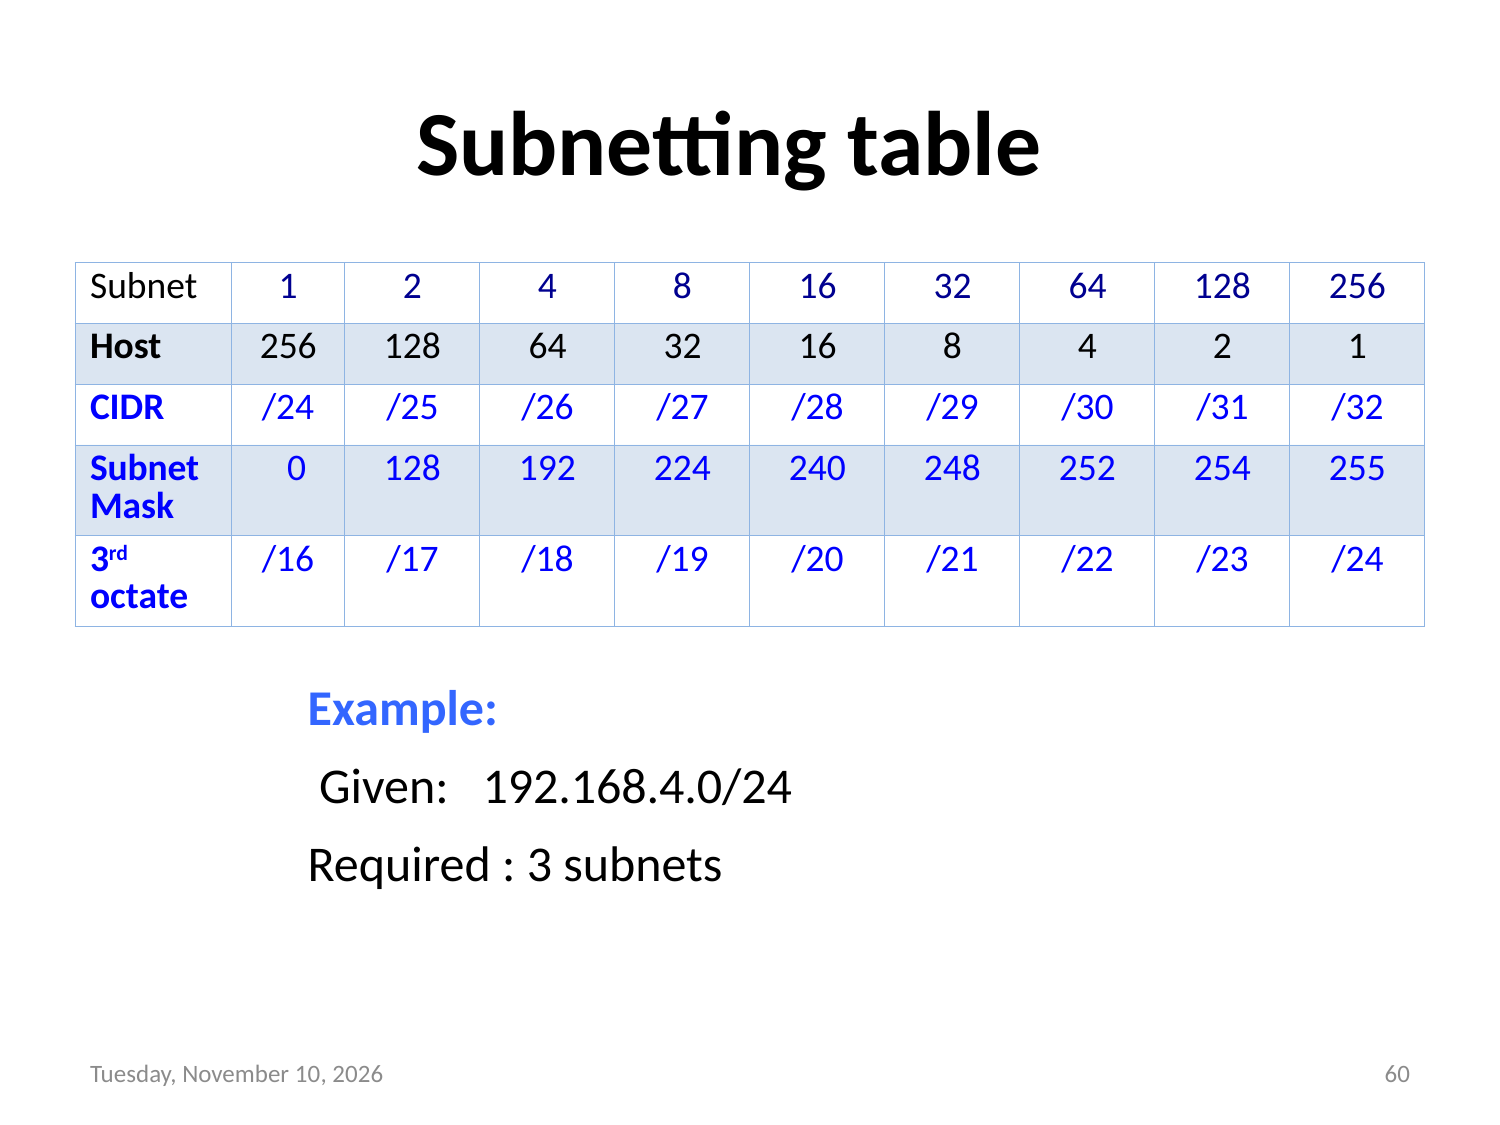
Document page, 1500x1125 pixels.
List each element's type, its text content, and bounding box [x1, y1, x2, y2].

table_cell /24 [232, 385, 344, 445]
text_box Example: Given: 192.168.4.0/24 Required : 3 subnets [293, 649, 1102, 899]
table_cell /30 [1020, 385, 1154, 445]
table_cell /24 [1290, 536, 1424, 626]
table_cell 8 [885, 324, 1019, 384]
table_header 128 [1155, 263, 1289, 323]
table_cell /29 [885, 385, 1019, 445]
table_header 256 [1290, 263, 1424, 323]
table_cell 32 [615, 324, 749, 384]
table_cell /31 [1155, 385, 1289, 445]
table_cell /32 [1290, 385, 1424, 445]
table_cell /25 [345, 385, 479, 445]
table_cell 248 [885, 446, 1019, 535]
table_cell 1 [1290, 324, 1424, 384]
table_cell /26 [480, 385, 614, 445]
title Subnetting table [75, 45, 1425, 233]
table_cell Host [76, 324, 231, 384]
table_cell 255 [1290, 446, 1424, 535]
table_cell 3rd octate [76, 536, 231, 626]
table_cell /20 [750, 536, 884, 626]
table_header Subnet [76, 263, 231, 323]
table_cell /17 [345, 536, 479, 626]
slide_number 60 [1074, 1042, 1425, 1103]
table_cell 252 [1020, 446, 1154, 535]
table_cell 128 [345, 324, 479, 384]
table_header 32 [885, 263, 1019, 323]
table_header 8 [615, 263, 749, 323]
table_header 4 [480, 263, 614, 323]
table_header 16 [750, 263, 884, 323]
table_cell 240 [750, 446, 884, 535]
table_cell 192 [480, 446, 614, 535]
table_cell 0 [232, 446, 344, 535]
table_cell 16 [750, 324, 884, 384]
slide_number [75, 1042, 425, 1103]
table_cell Subnet Mask [76, 446, 231, 535]
table_cell /18 [480, 536, 614, 626]
table_cell 254 [1155, 446, 1289, 535]
table_cell /21 [885, 536, 1019, 626]
table_cell /28 [750, 385, 884, 445]
table_header 64 [1020, 263, 1154, 323]
table_header 1 [232, 263, 344, 323]
table_cell /23 [1155, 536, 1289, 626]
table_header 2 [345, 263, 479, 323]
table_cell 224 [615, 446, 749, 535]
table_cell 256 [232, 324, 344, 384]
table_cell 64 [480, 324, 614, 384]
table_cell /22 [1020, 536, 1154, 626]
table_cell 2 [1155, 324, 1289, 384]
table_cell 128 [345, 446, 479, 535]
table_cell 4 [1020, 324, 1154, 384]
table_cell /19 [615, 536, 749, 626]
table_cell CIDR [76, 385, 231, 445]
table_cell /16 [232, 536, 344, 626]
table_cell /27 [615, 385, 749, 445]
